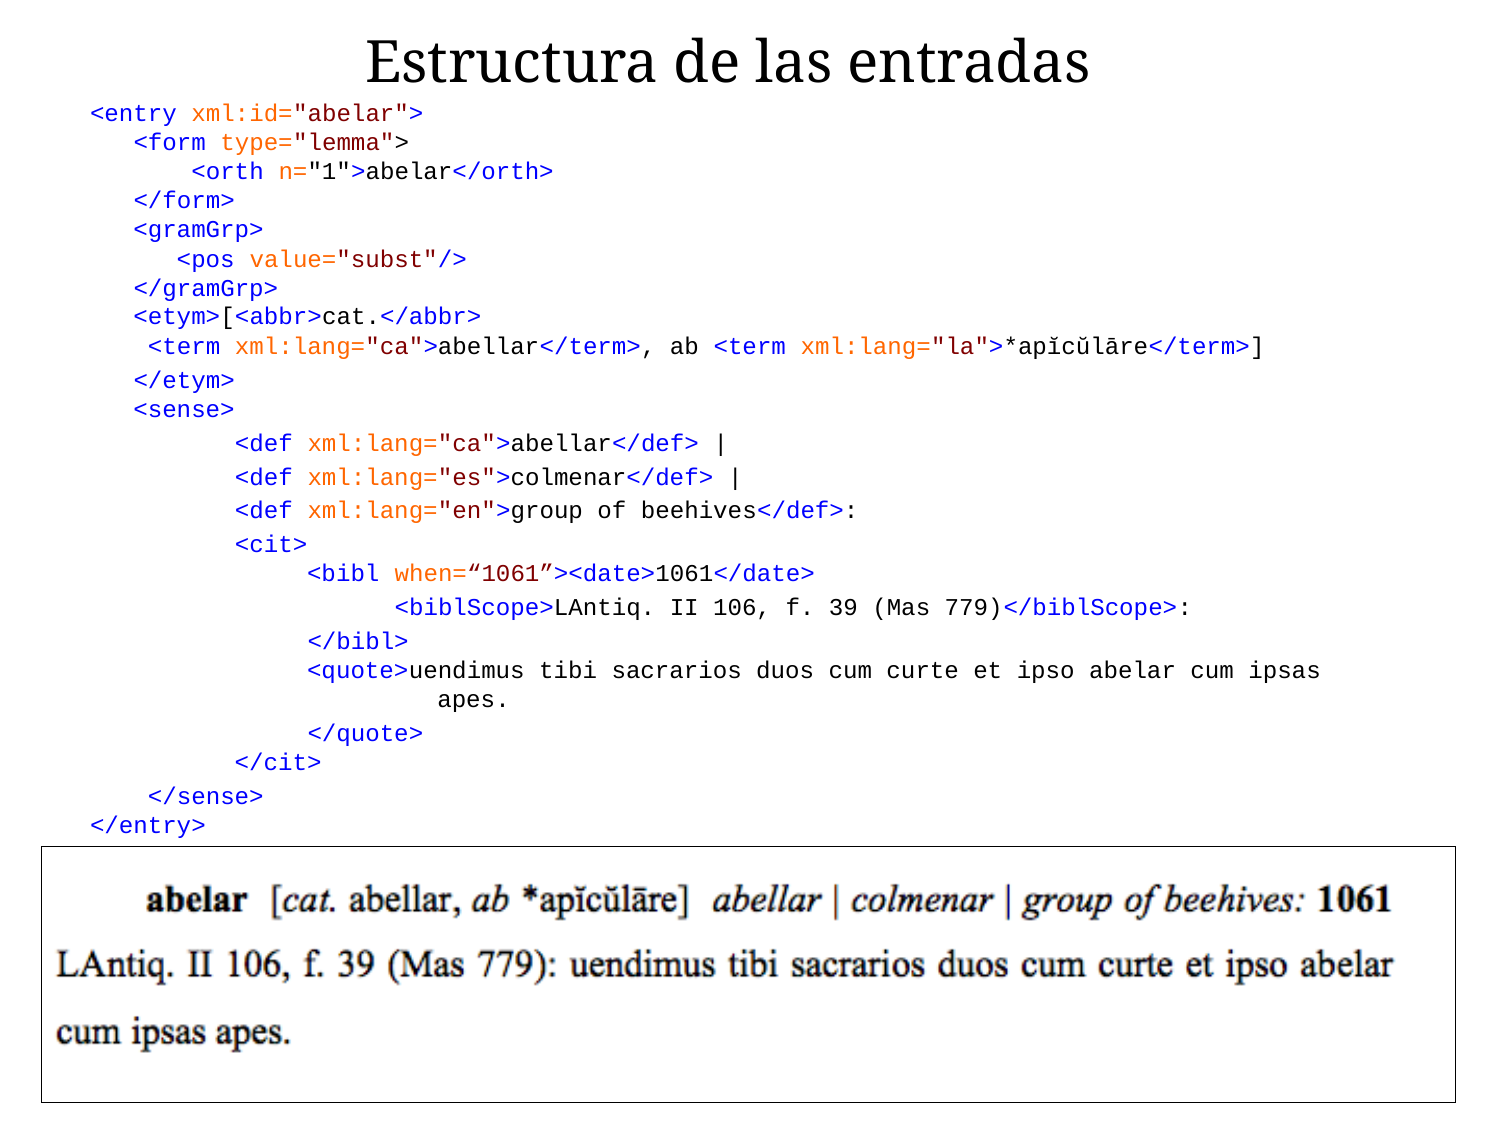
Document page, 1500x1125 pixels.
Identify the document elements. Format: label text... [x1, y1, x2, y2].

list <entry xml:id="abelar"> <form type="lemma"> <orth n="1">abelar</orth> </form> <gramGrp> <pos value="subst"/> </gramGrp> <etym>[<abbr>cat.</abbr> <term xml:lang="ca">abellar</term>, ab <term xml:lang="la">*apĭcŭlāre</term>] </etym> <sense> <def xml:lang="ca">abellar</def> | <def xml:lang="es">colmenar</def> | <def xml:lang="en">group of beehives</def>: <cit> <bibl when=“1061”><date>1061</date> <biblScope>LAntiq. II 106, f. 39 (Mas 779)</biblScope>: </bibl> <quote>uendimus tibi sacrarios duos cum curte et ipso abelar cum ipsas apes. </quote> </cit> </sense> </entry> [75, 90, 1425, 844]
picture [40, 845, 1457, 1103]
title Estructura de las entradas [53, 19, 1404, 100]
